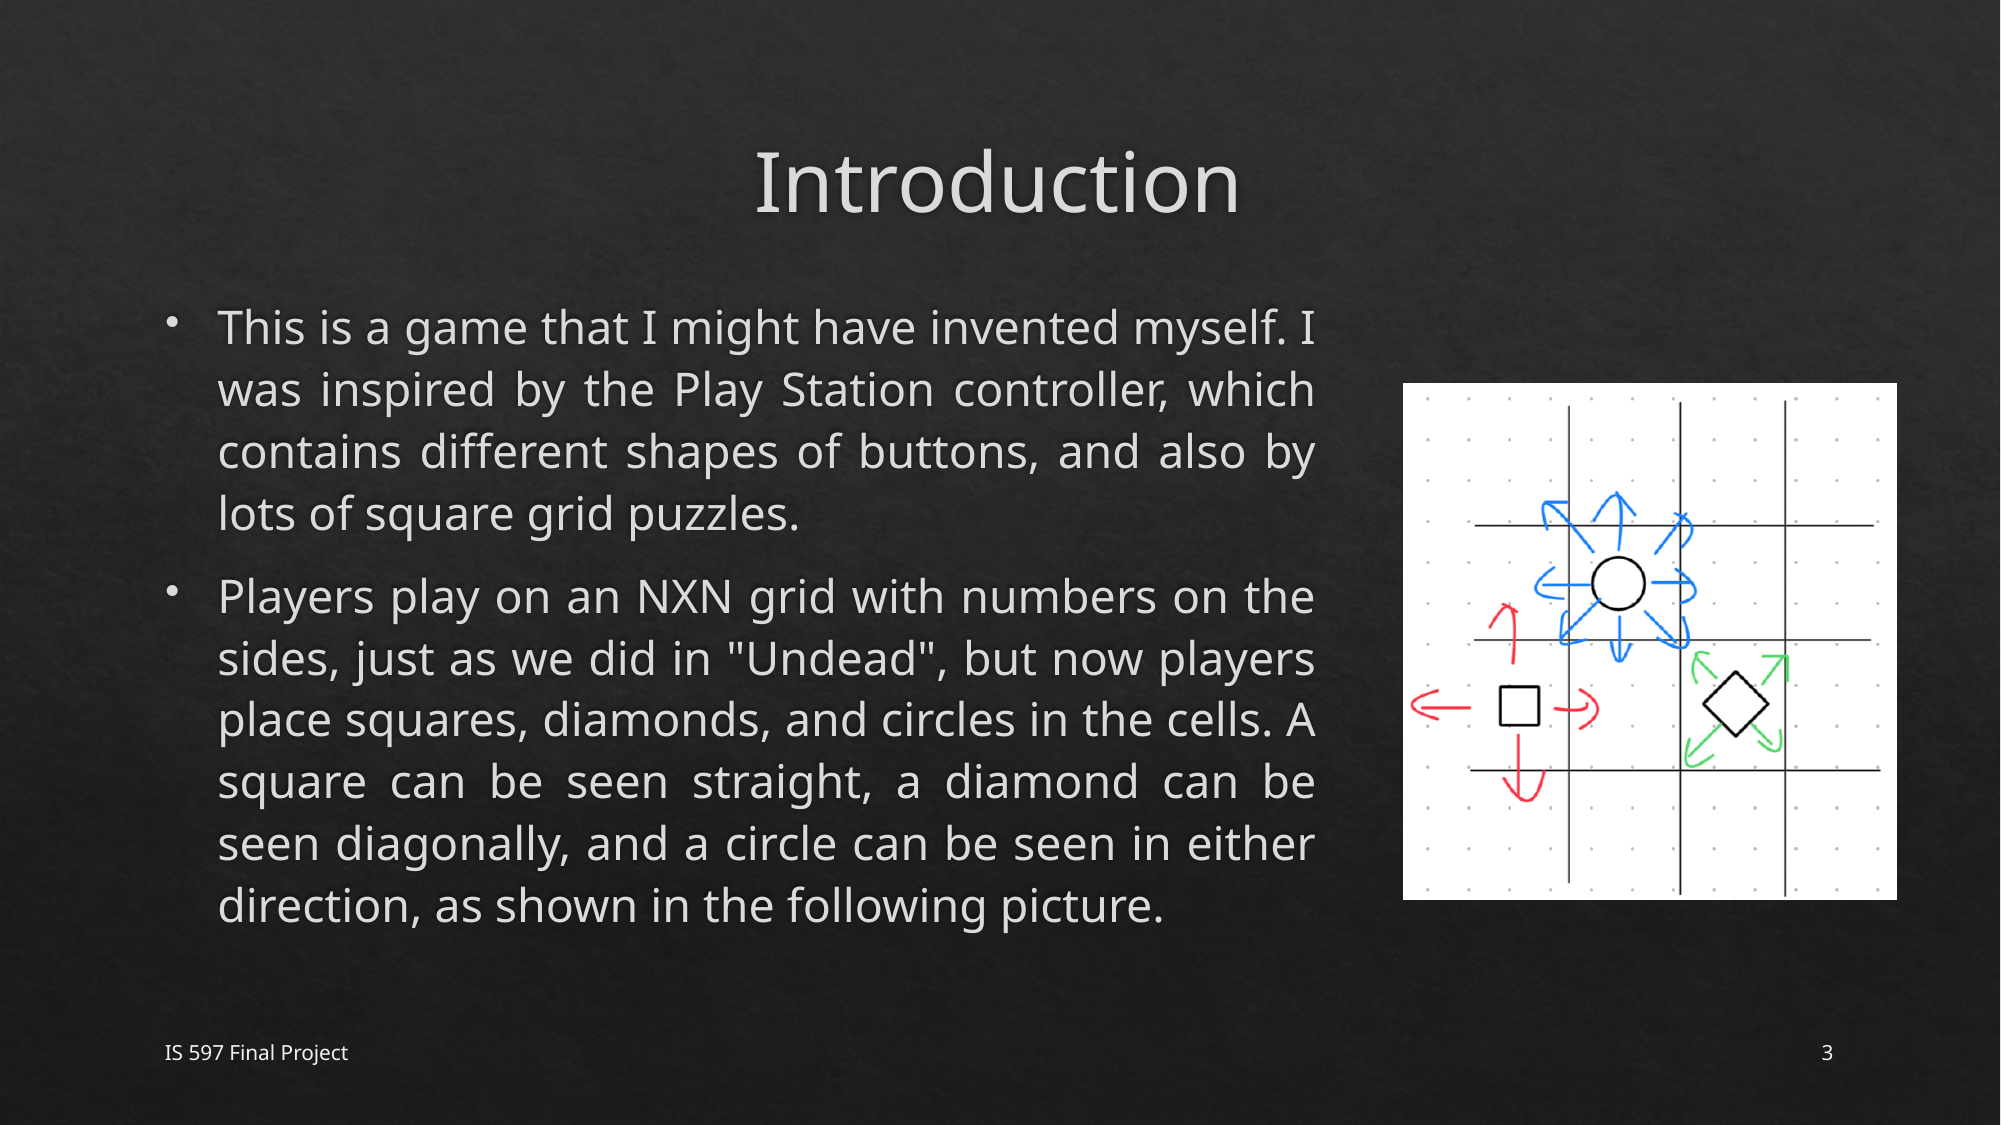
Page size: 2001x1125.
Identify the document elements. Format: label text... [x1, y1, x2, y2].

footer IS 597 Final Project [149, 1024, 1245, 1085]
title Introduction [149, 99, 1849, 260]
slide_number 3 [1724, 1024, 1849, 1085]
picture [1403, 383, 1897, 901]
list This is a game that I might have invented myself. I was inspired by the Play Station controller, which contains different shapes of buttons, and also by lots of square grid puzzles. Players play on an NXN grid with numbers on the sides, just as we did in "Undead", but now players place squares, diamonds, and circles in the cells. A square can be seen straight, a diamond can be seen diagonally, and a circle can be seen in either direction, as shown in the following picture. [149, 284, 1332, 992]
